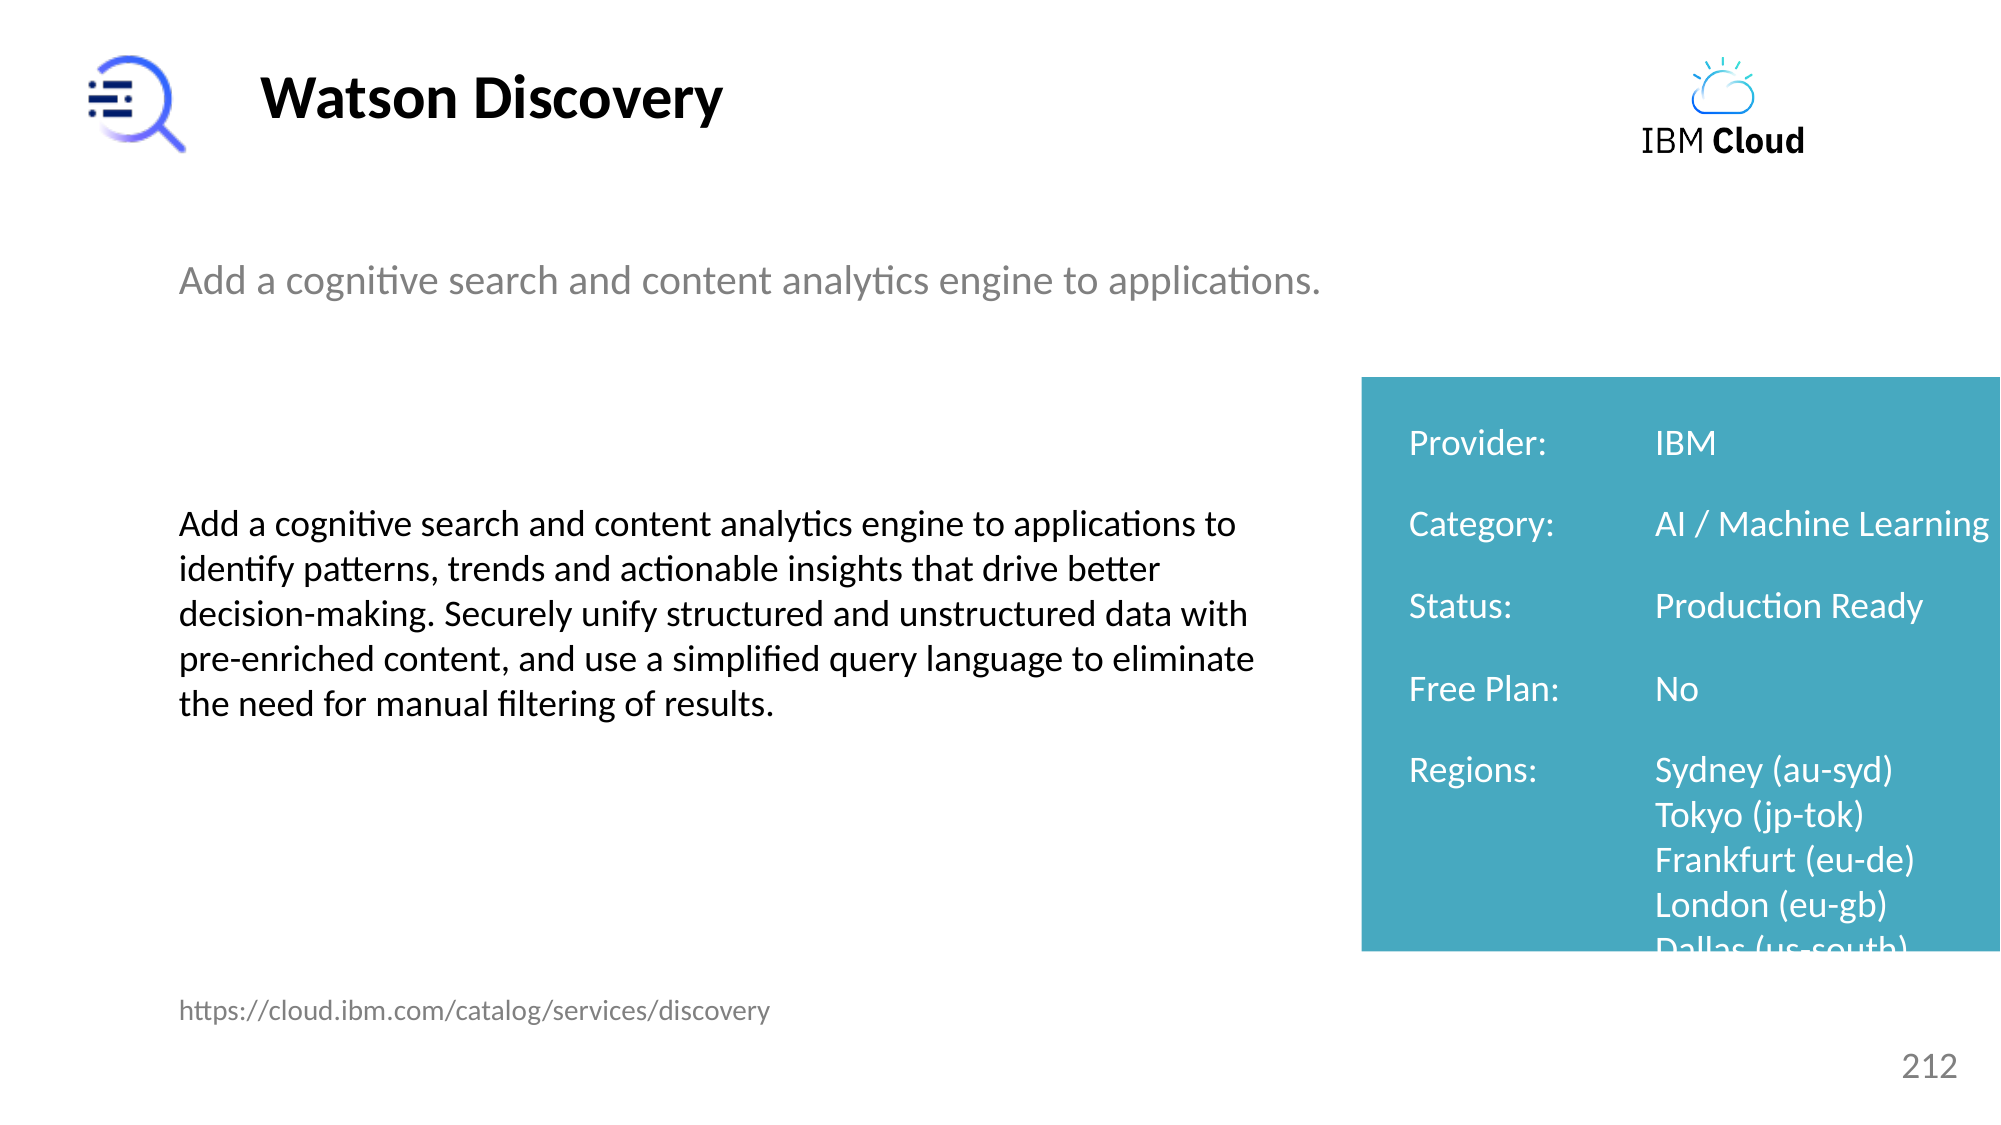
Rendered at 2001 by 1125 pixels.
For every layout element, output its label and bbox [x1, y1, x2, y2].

text_box [163, 492, 1313, 553]
picture [81, 48, 197, 165]
picture [1640, 48, 1805, 165]
text_box [163, 984, 1805, 1045]
text_box [246, 49, 1640, 110]
text_box [163, 246, 1805, 307]
text_box [1361, 377, 2000, 952]
text_box [1886, 1033, 2000, 1067]
